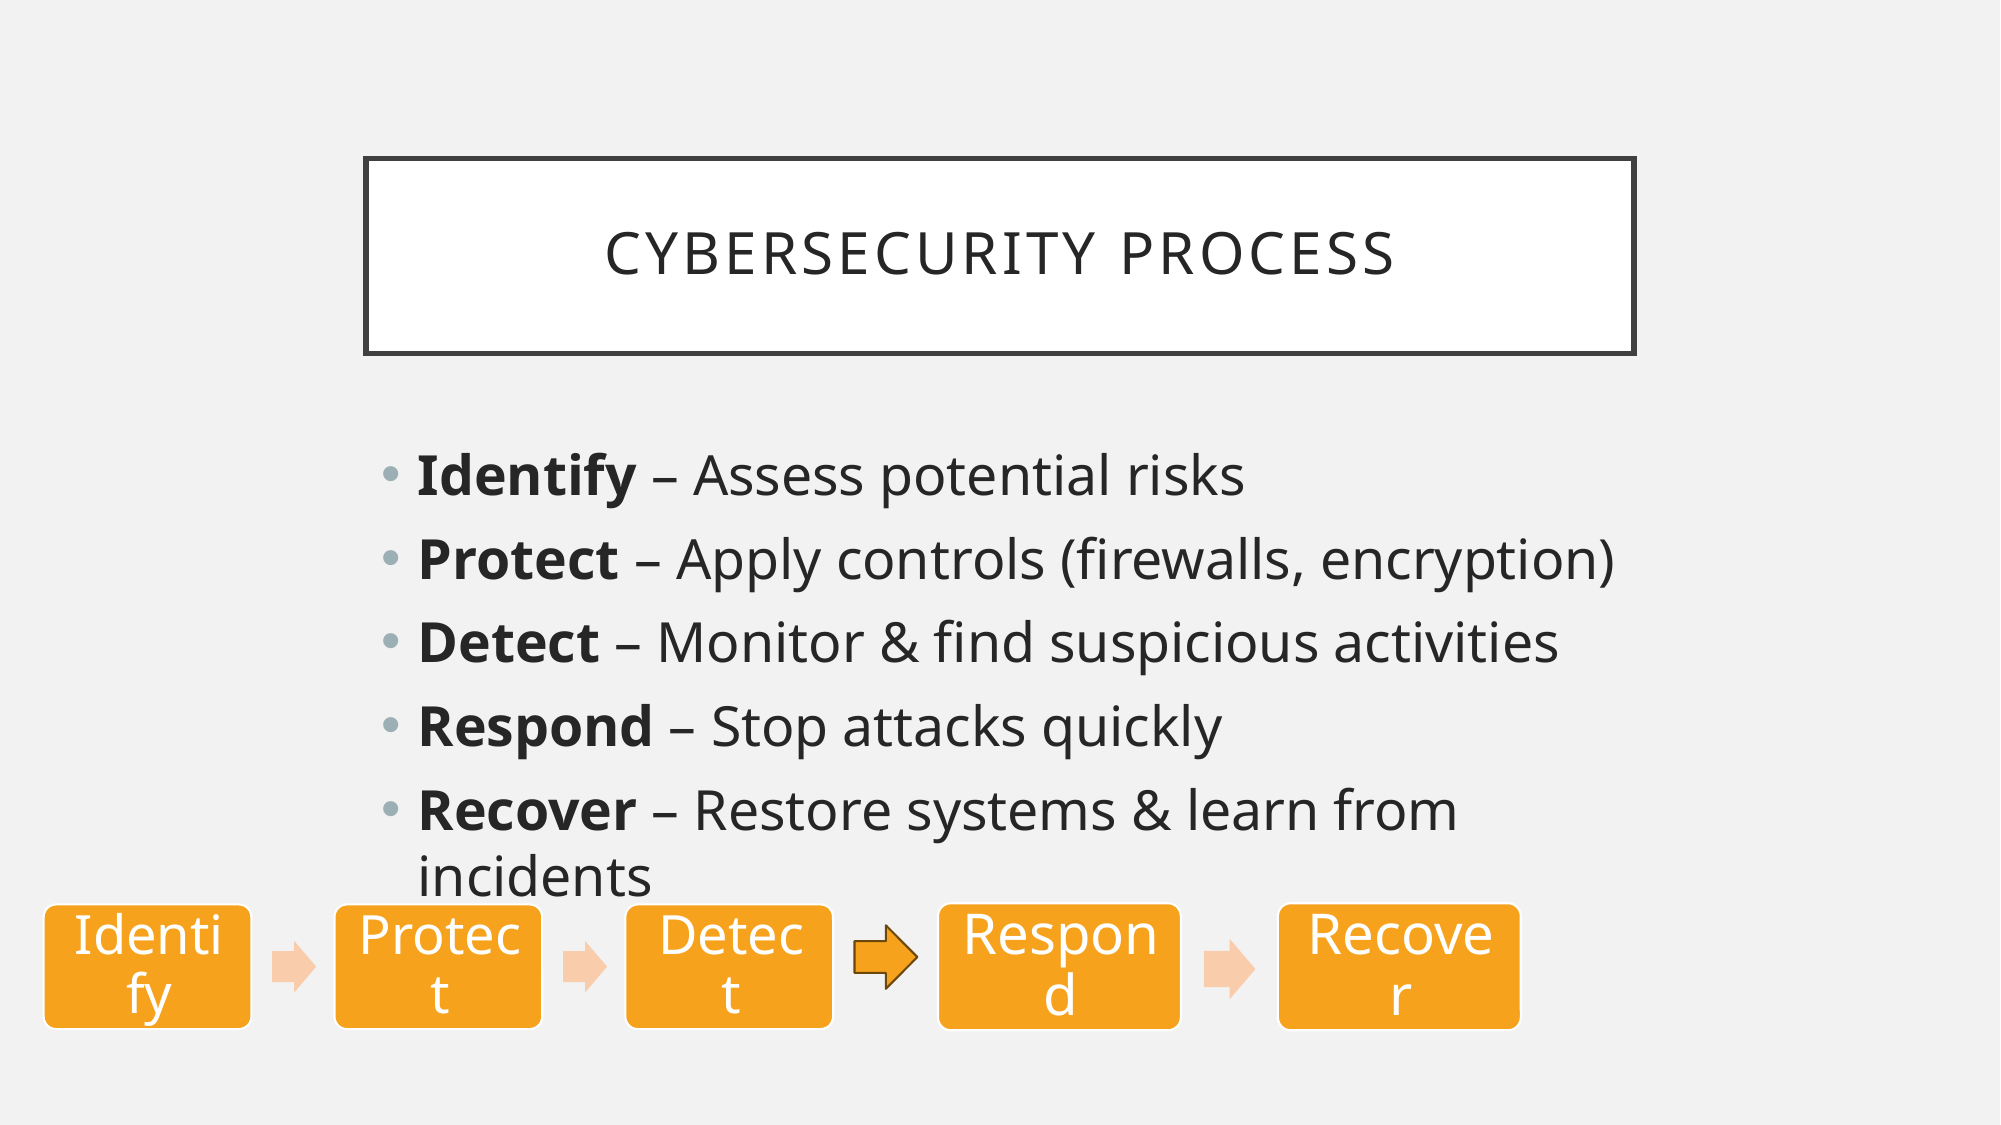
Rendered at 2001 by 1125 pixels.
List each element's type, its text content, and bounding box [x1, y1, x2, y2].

title Cybersecurity Process [363, 156, 1637, 356]
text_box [42, 757, 834, 1125]
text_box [937, 903, 1521, 1031]
text_box [853, 924, 919, 990]
list Identify – Assess potential risks Protect – Apply controls (firewalls, encryption) Detect – Monitor & find suspicious activities Respond – Stop attacks quickly Recover – Restore systems & learn from incidents [366, 432, 1634, 942]
